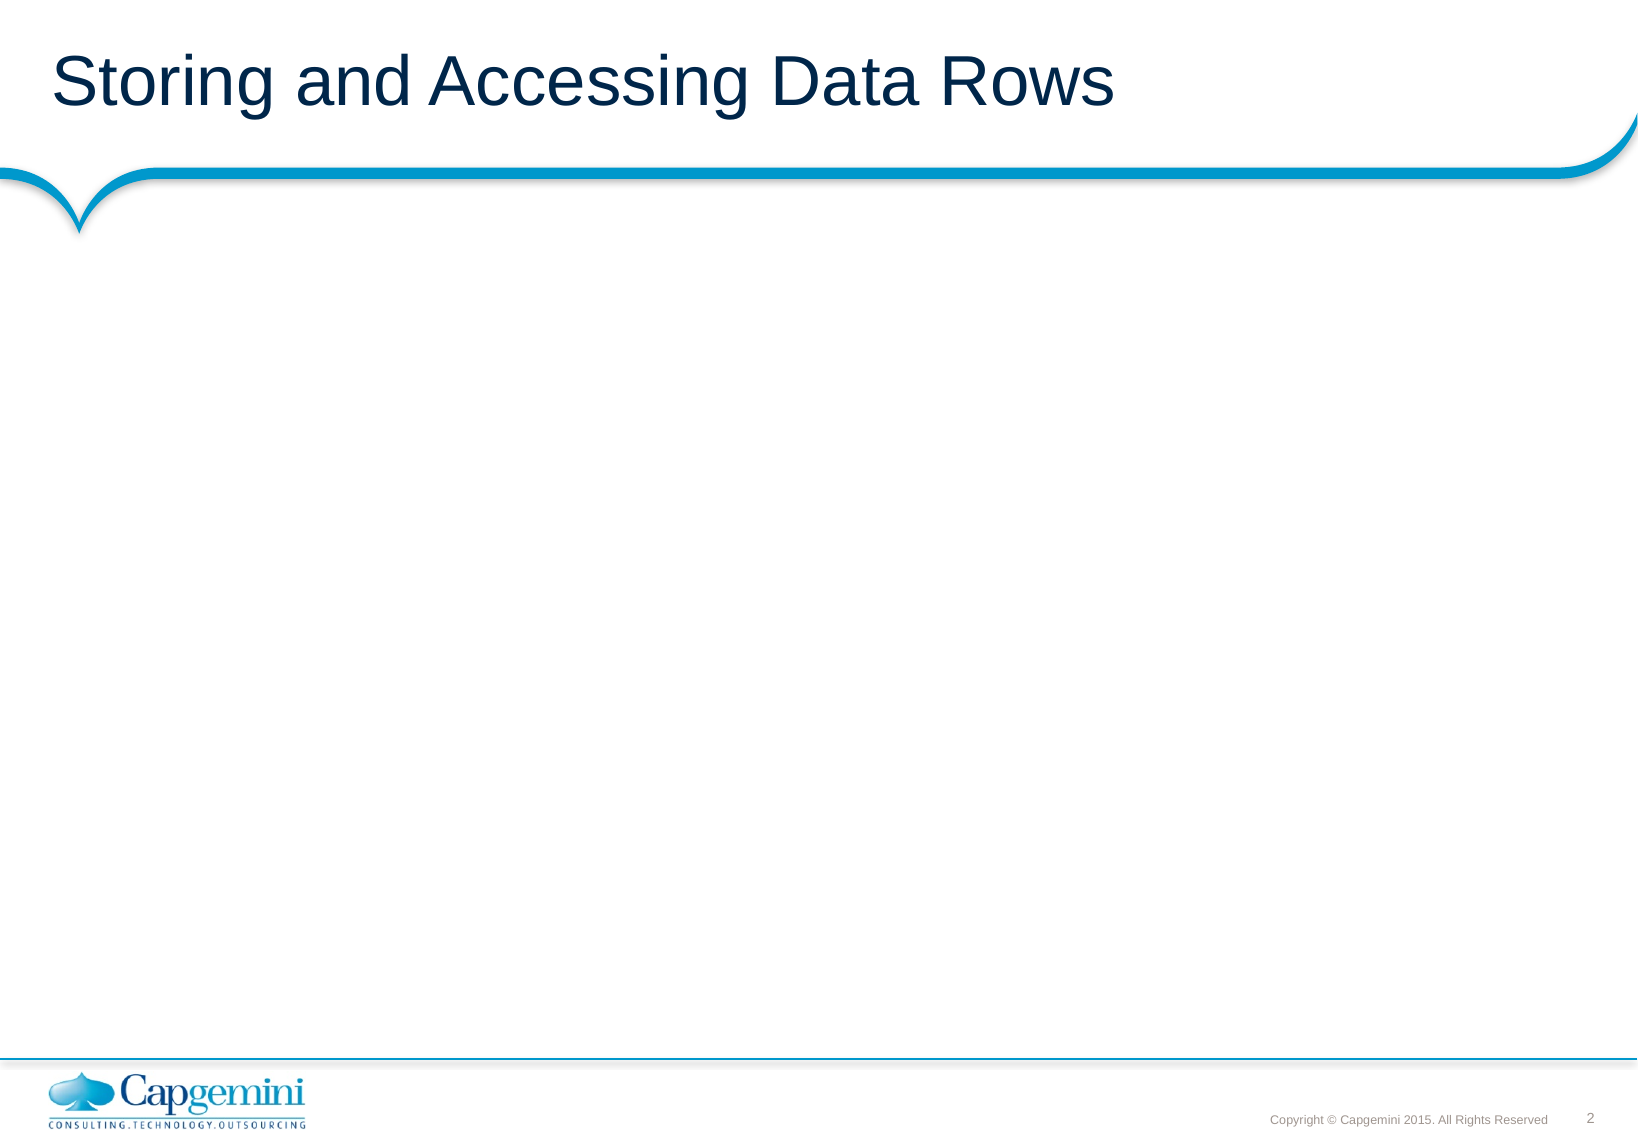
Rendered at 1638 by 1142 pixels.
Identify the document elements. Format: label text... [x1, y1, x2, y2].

picture [48, 1071, 306, 1130]
title Storing and Accessing Data Rows [0, 0, 1638, 167]
